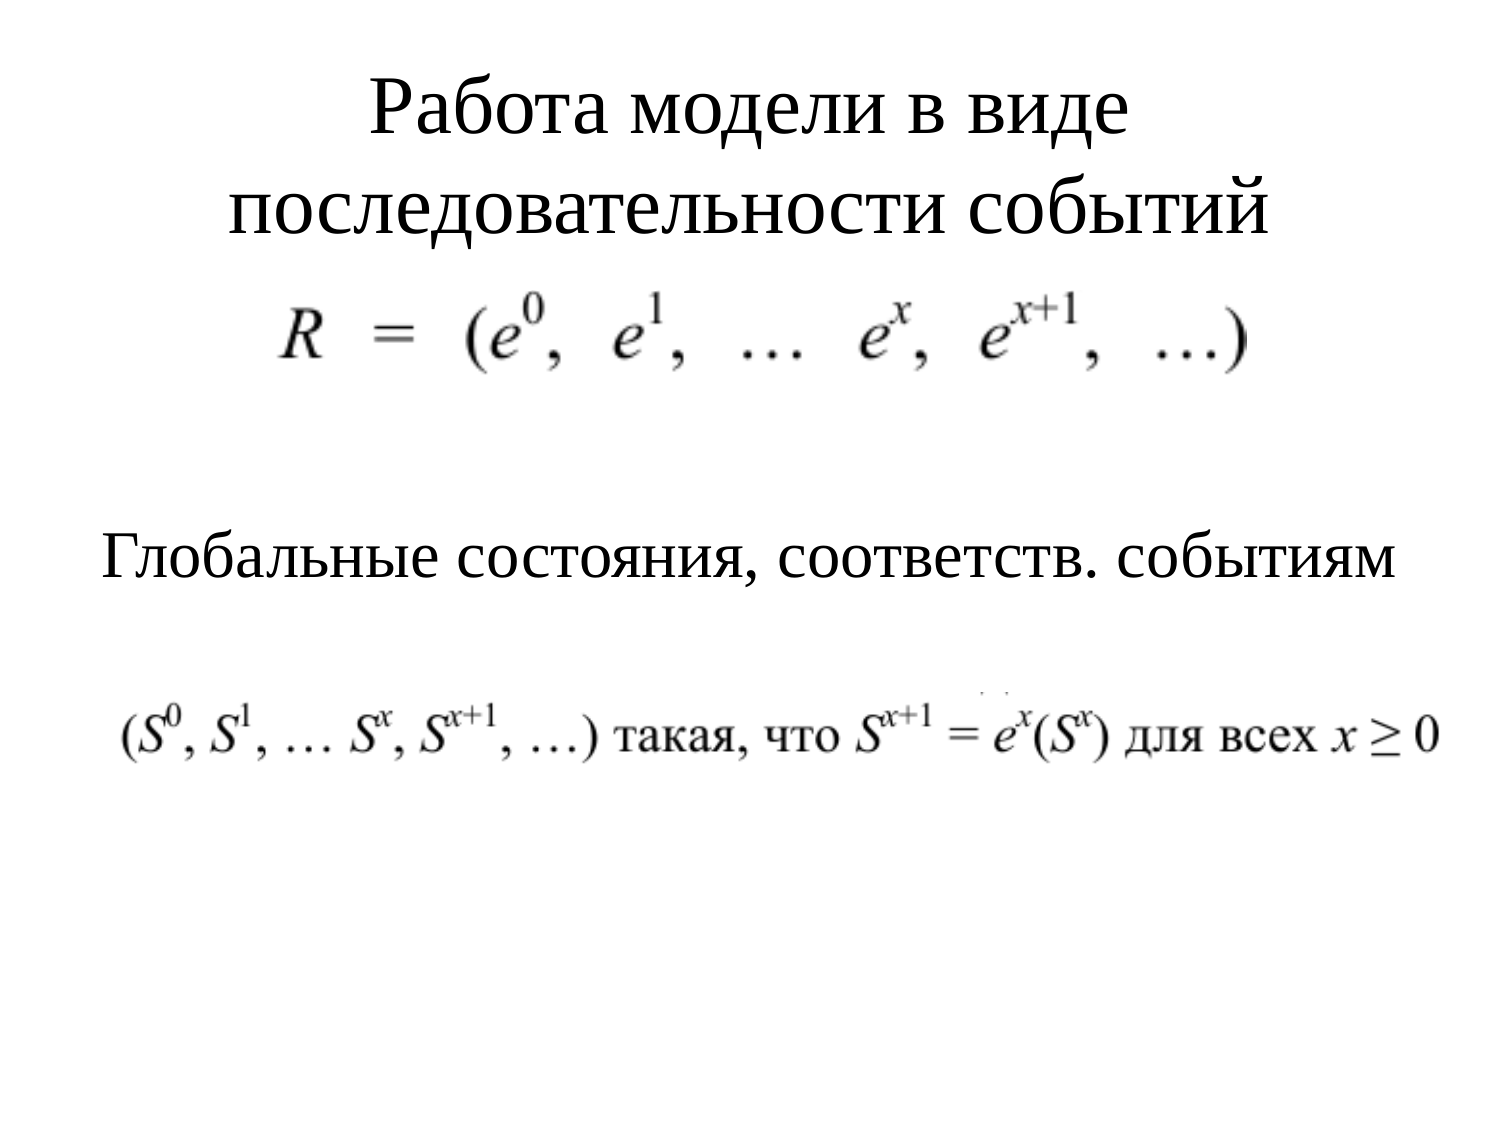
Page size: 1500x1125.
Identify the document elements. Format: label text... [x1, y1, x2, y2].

picture [111, 692, 1442, 776]
text_box Работа модели в виде последовательности событий [0, 42, 1500, 258]
picture [265, 290, 1247, 386]
text_box Глобальные состояния, соответств. событиям [0, 503, 1500, 599]
